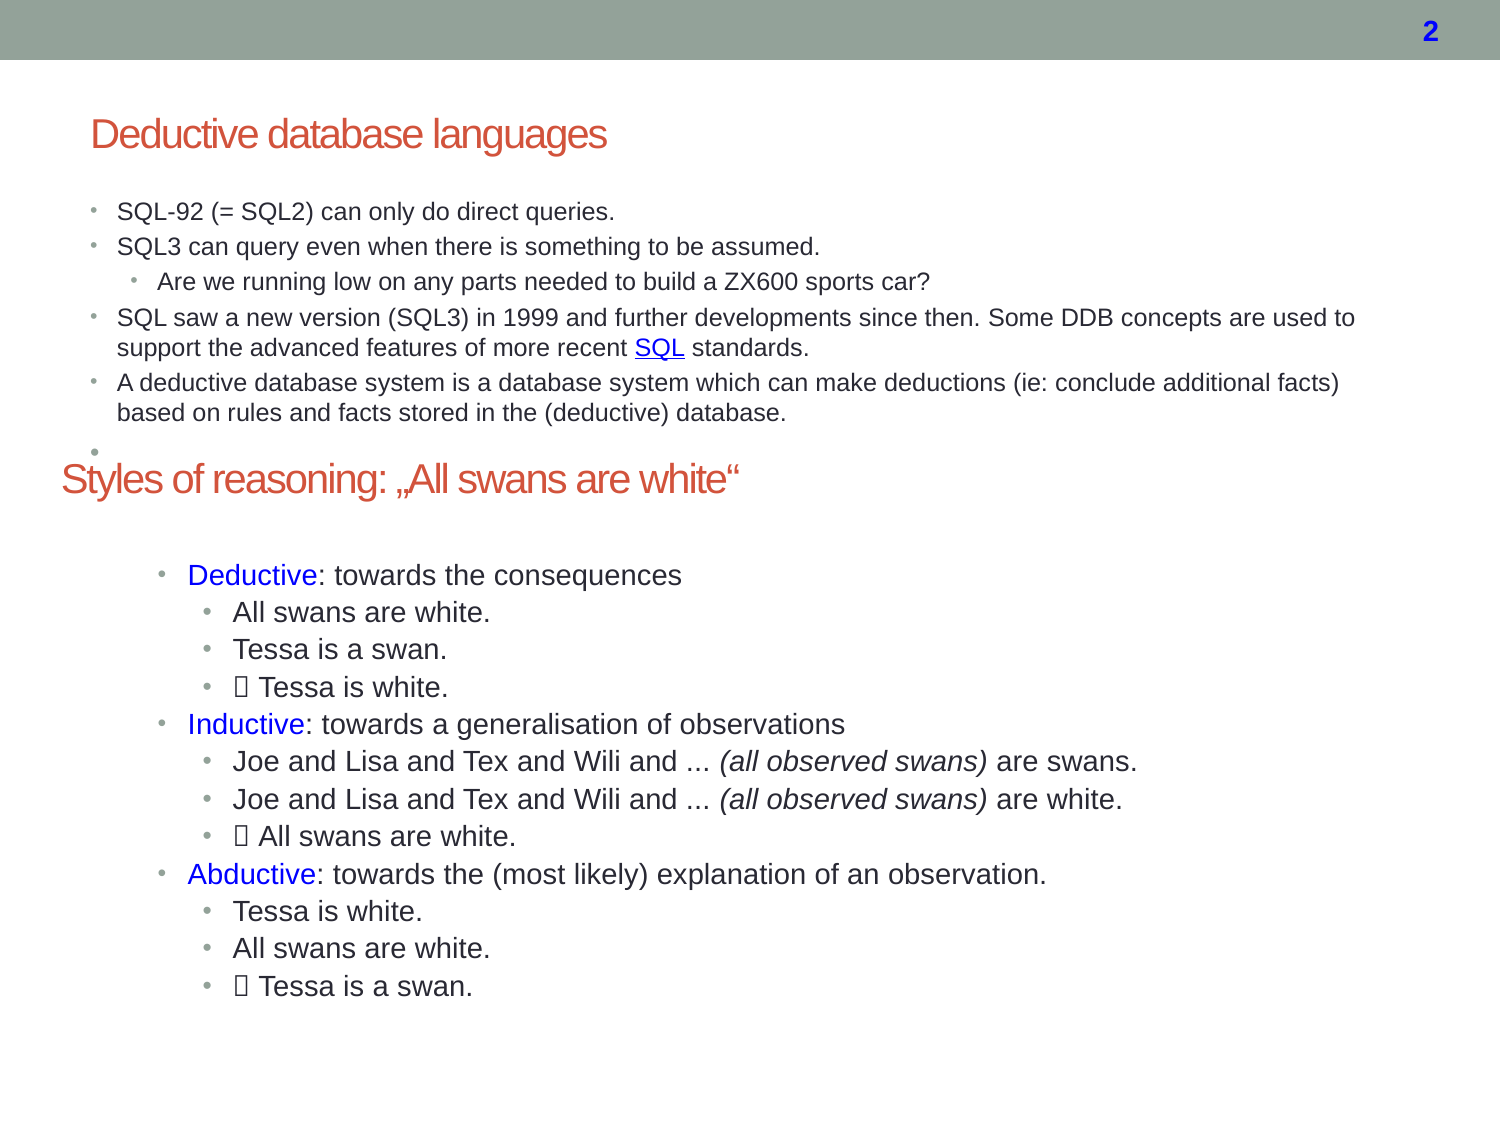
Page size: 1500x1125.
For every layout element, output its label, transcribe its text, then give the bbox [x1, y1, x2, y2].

text_box Styles of reasoning: „All swans are white“ [45, 427, 815, 528]
text_box Deductive: towards the consequences All swans are white. Tessa is a swan.  Tessa is white. Inductive: towards a generalisation of observations Joe and Lisa and Tex and Wili and ... (all observed swans) are swans. Joe and Lisa and Tex and Wili and ... (all observed swans) are white.  All swans are white. Abductive: towards the (most likely) explanation of an observation. Tessa is white. All swans are white.  Tessa is a swan. [97, 552, 1442, 1032]
title Deductive database languages [75, 87, 633, 176]
list SQL-92 (= SQL2) can only do direct queries. SQL3 can query even when there is something to be assumed. Are we running low on any parts needed to build a ZX600 sports car? SQL saw a new version (SQL3) in 1999 and further developments since then. Some DDB concepts are used to support the advanced features of more recent SQL standards. A deductive database system is a database system which can make deductions (ie: conclude additional facts) based on rules and facts stored in the (deductive) database. [75, 187, 1425, 481]
